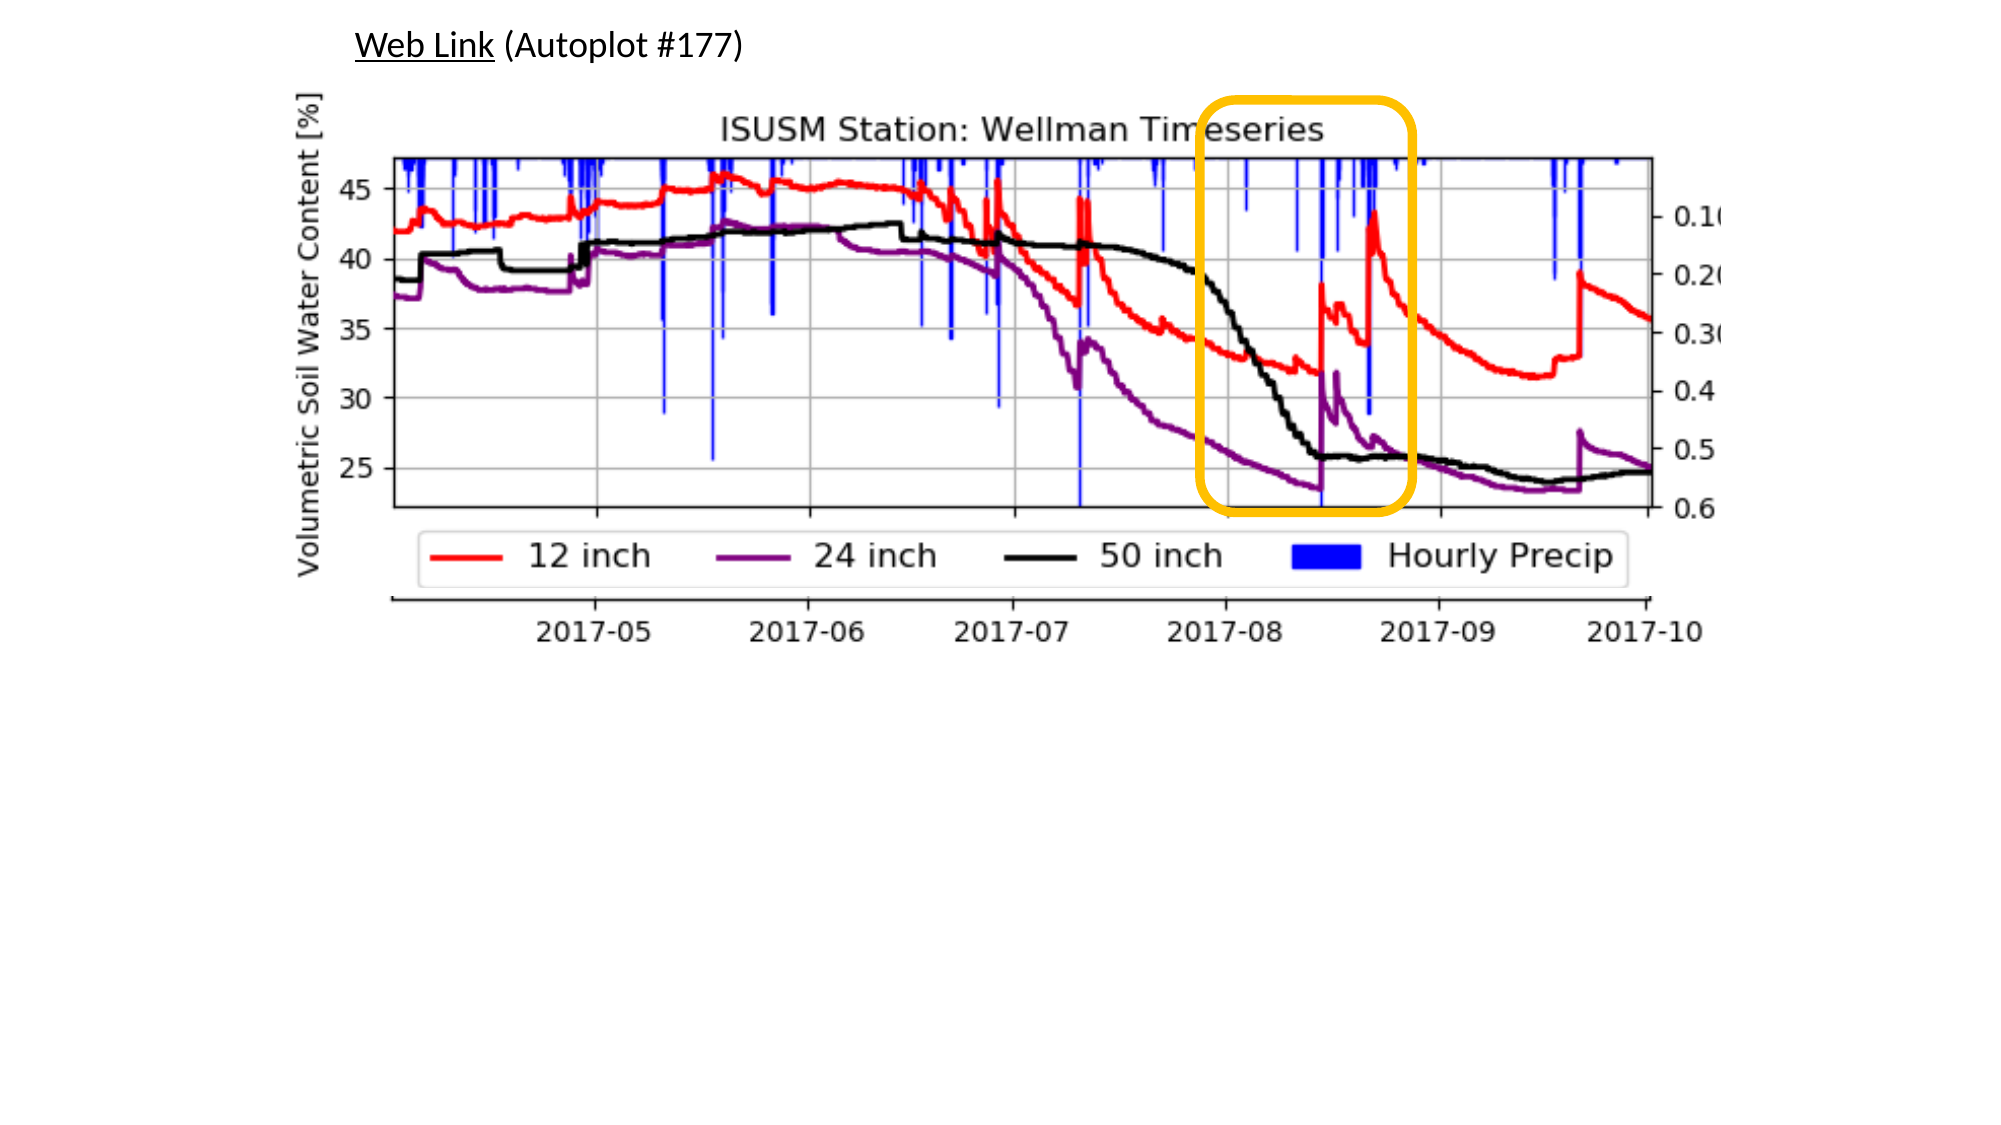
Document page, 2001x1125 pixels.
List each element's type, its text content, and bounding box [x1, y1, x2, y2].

picture [387, 596, 1721, 670]
text_box Web Link (Autoplot #177) [340, 12, 760, 73]
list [274, 74, 1721, 588]
